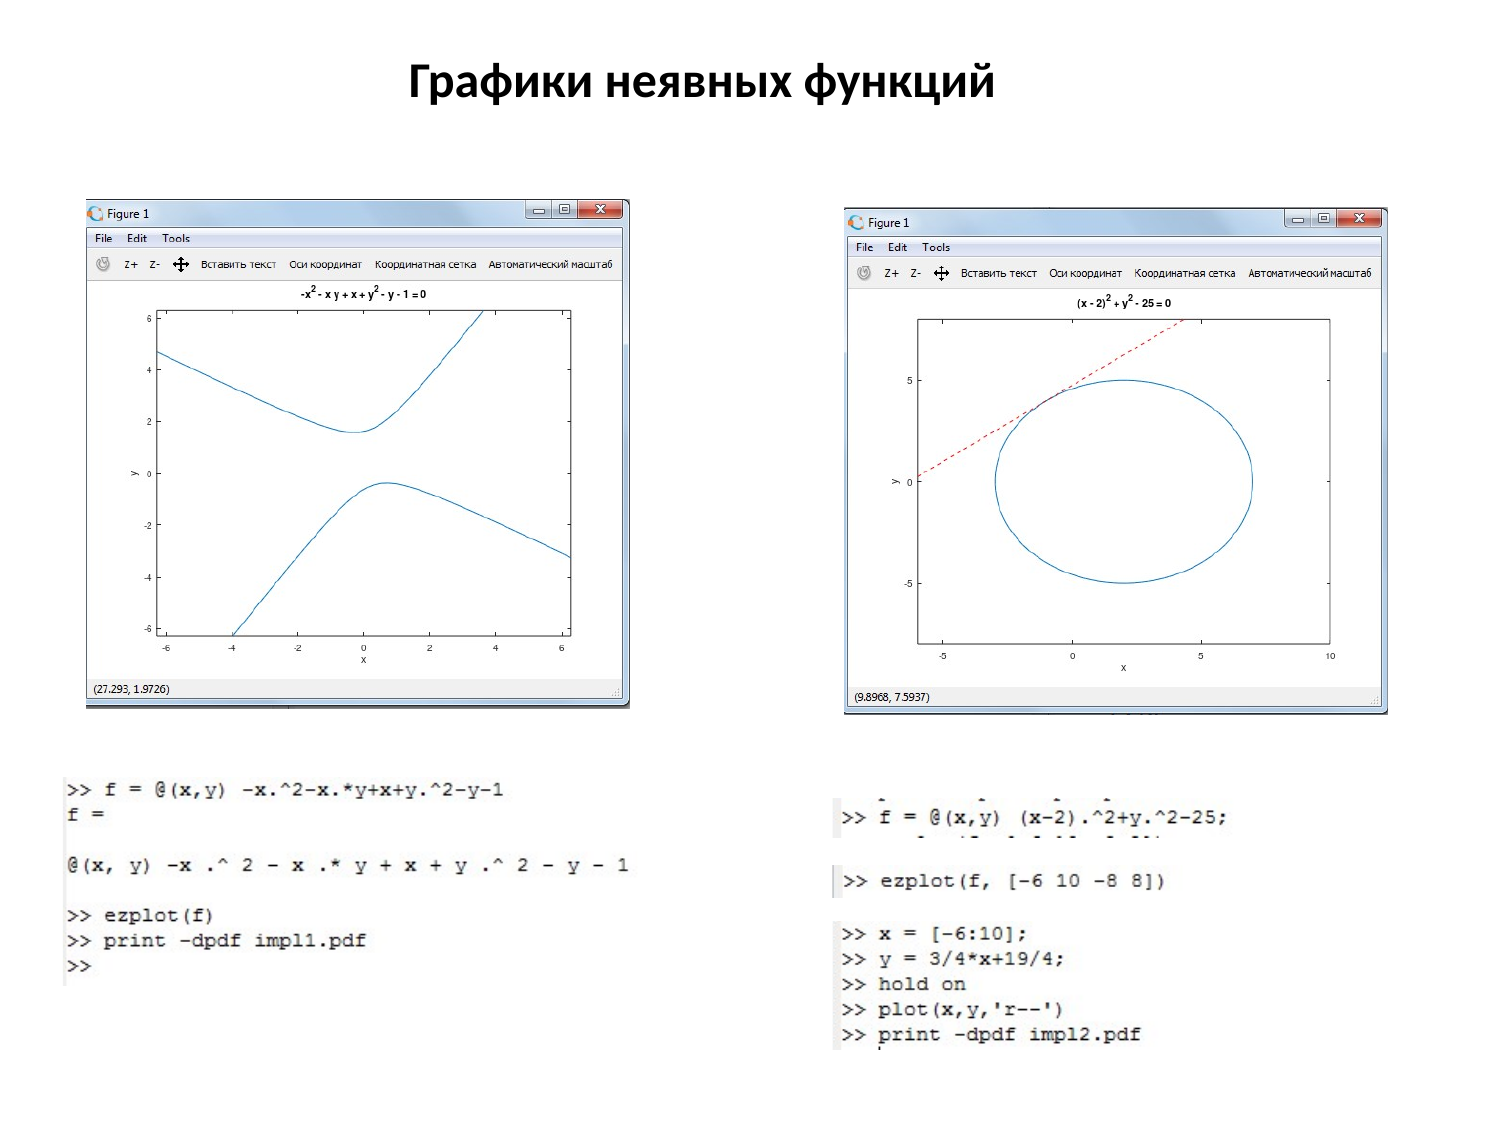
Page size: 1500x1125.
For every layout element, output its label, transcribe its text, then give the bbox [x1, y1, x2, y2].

picture [832, 864, 1389, 899]
picture [844, 207, 1389, 715]
picture [85, 199, 630, 709]
picture [832, 921, 1297, 1050]
picture [62, 777, 644, 986]
picture [832, 798, 1338, 838]
text_box Графики неявных функций [312, 39, 1093, 115]
